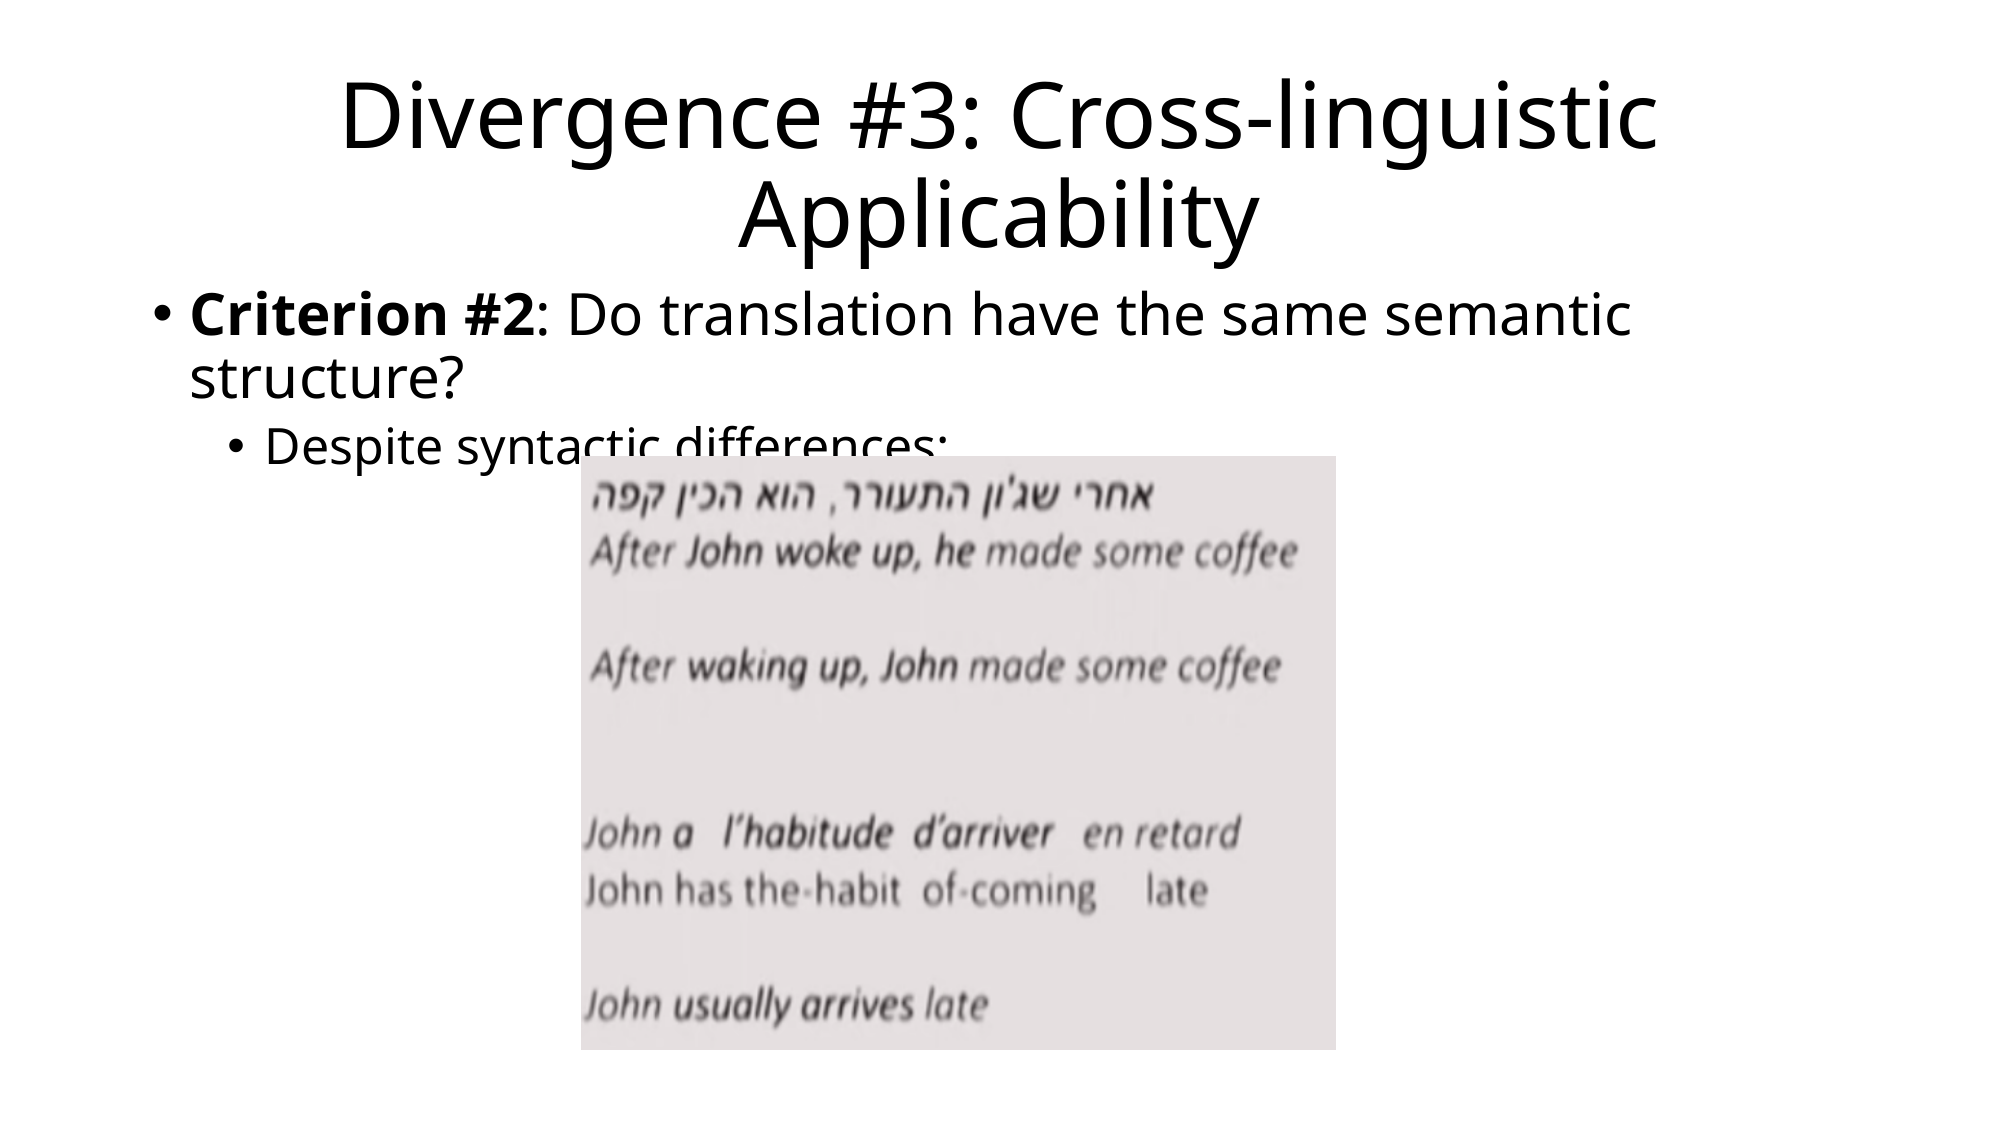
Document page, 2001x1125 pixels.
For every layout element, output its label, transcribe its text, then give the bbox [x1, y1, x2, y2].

title Divergence #3: Cross-linguistic Applicability [137, 59, 1863, 277]
list Criterion #2: Do translation have the same semantic structure? Despite syntactic differences: [137, 277, 1863, 1080]
picture [581, 456, 1336, 1050]
